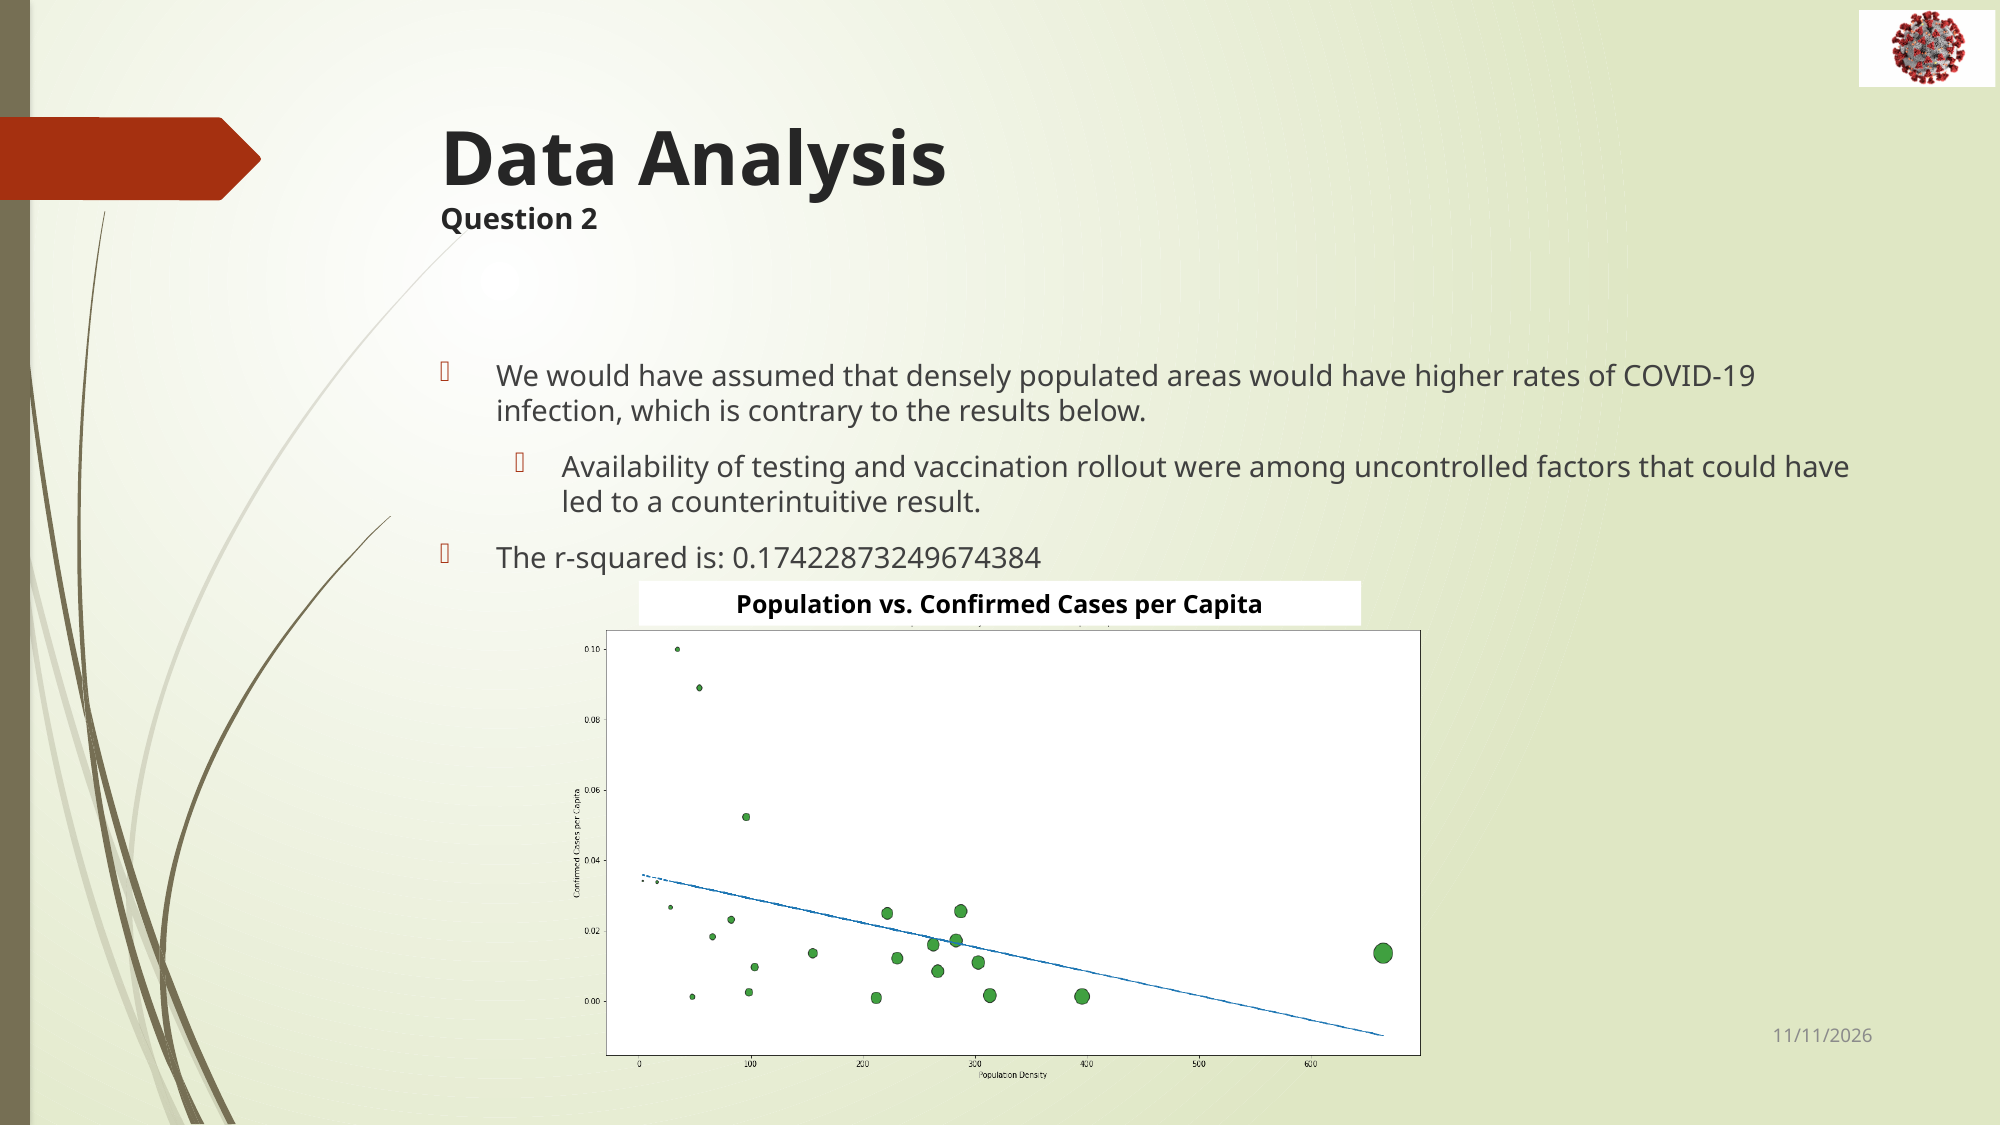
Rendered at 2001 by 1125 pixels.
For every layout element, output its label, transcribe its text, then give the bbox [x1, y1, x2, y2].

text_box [474, 562, 1526, 1125]
list We would have assumed that densely populated areas would have higher rates of COVID-19 infection, which is contrary to the results below. Availability of testing and vaccination rollout were among uncontrolled factors that could have led to a counterintuitive result. The r-squared is: 0.17422873249674384 [424, 350, 1888, 970]
picture [1859, 10, 1996, 87]
title Data Analysis Question 2 [425, 102, 1888, 313]
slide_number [1699, 1005, 1888, 1067]
